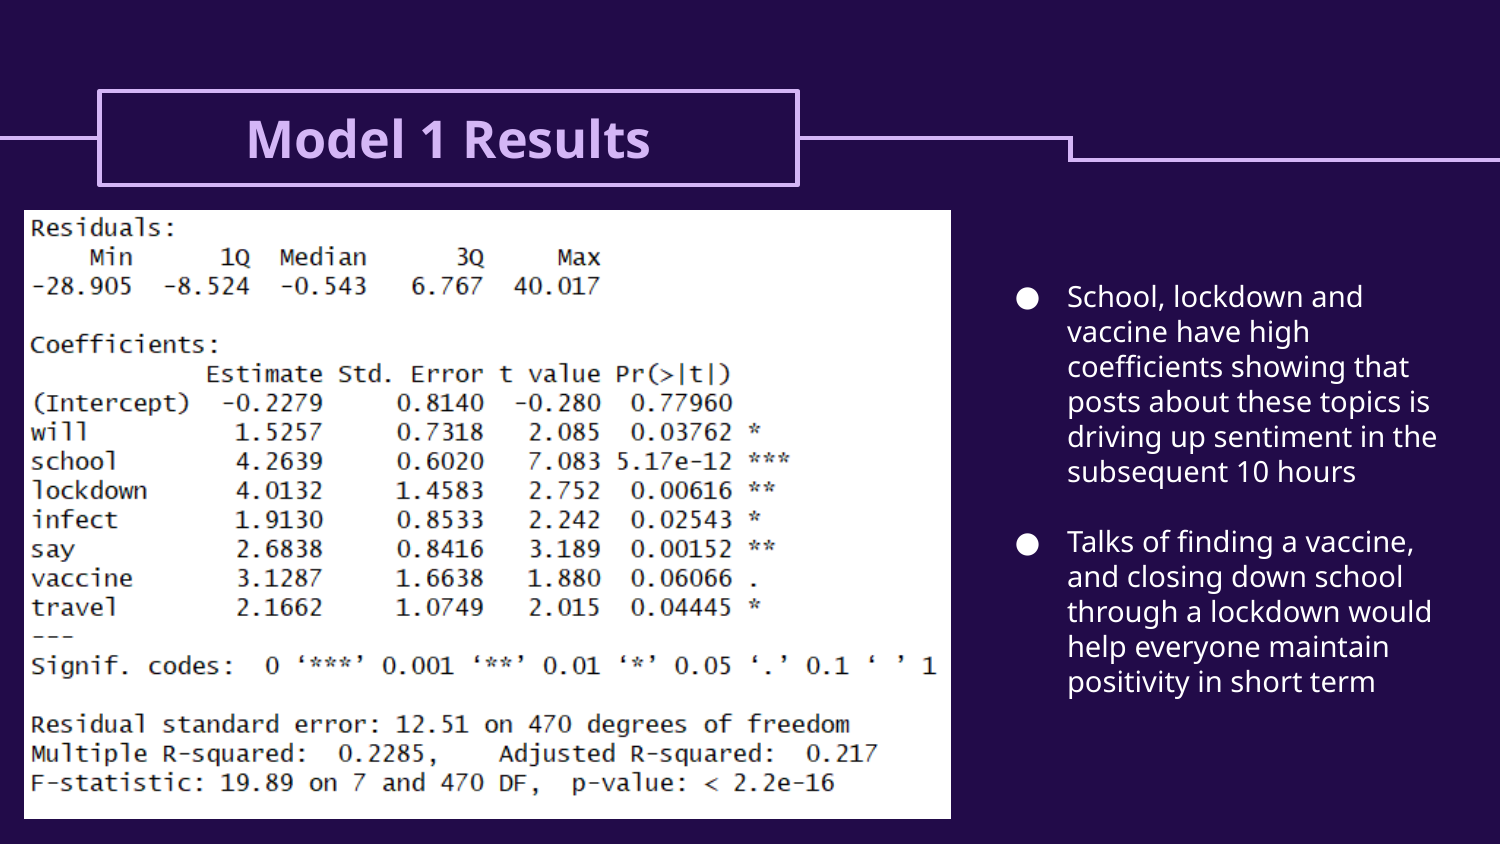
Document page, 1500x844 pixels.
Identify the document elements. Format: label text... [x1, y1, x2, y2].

title Model 1 Results [97, 89, 800, 187]
picture [24, 209, 951, 819]
list School, lockdown and vaccine have high coefficients showing that posts about these topics is driving up sentiment in the subsequent 10 hours Talks of finding a vaccine, and closing down school through a lockdown would help everyone maintain positivity in short term [977, 263, 1473, 765]
